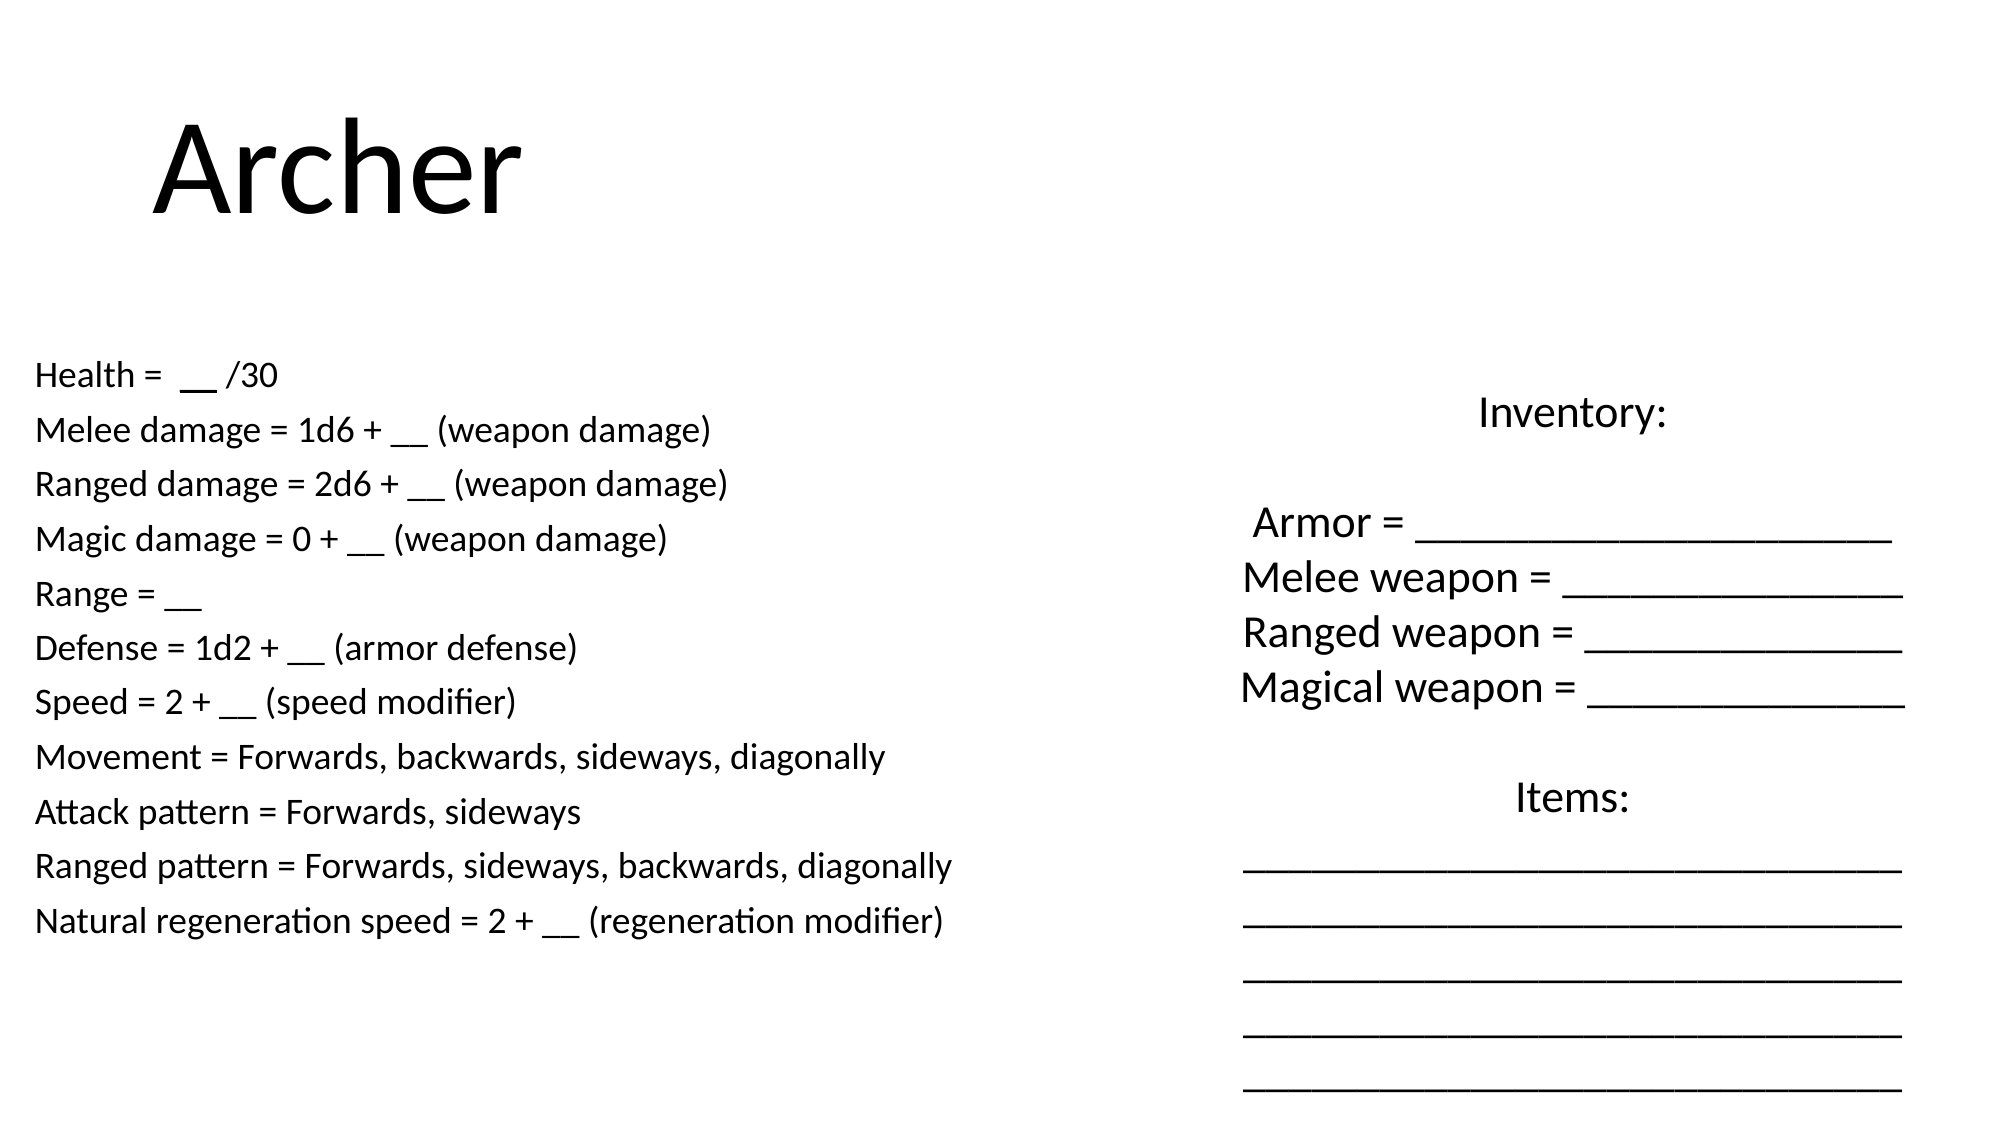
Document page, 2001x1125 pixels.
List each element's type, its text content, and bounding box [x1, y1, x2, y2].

text_box Inventory: Armor = _____________________ Melee weapon = _______________ Ranged weapon = ______________ Magical weapon = ______________ Items: _________________________________________________________________________________________________________________________________________________ [1223, 373, 1923, 1125]
list Health = __ /30 Melee damage = 1d6 + __ (weapon damage) Ranged damage = 2d6 + __ (weapon damage) Magic damage = 0 + __ (weapon damage) Range = __ Defense = 1d2 + __ (armor defense) Speed = 2 + __ (speed modifier) Movement = Forwards, backwards, sideways, diagonally Attack pattern = Forwards, sideways Ranged pattern = Forwards, sideways, backwards, diagonally Natural regeneration speed = 2 + __ (regeneration modifier) [19, 353, 1173, 1074]
title Archer [137, 59, 1863, 278]
